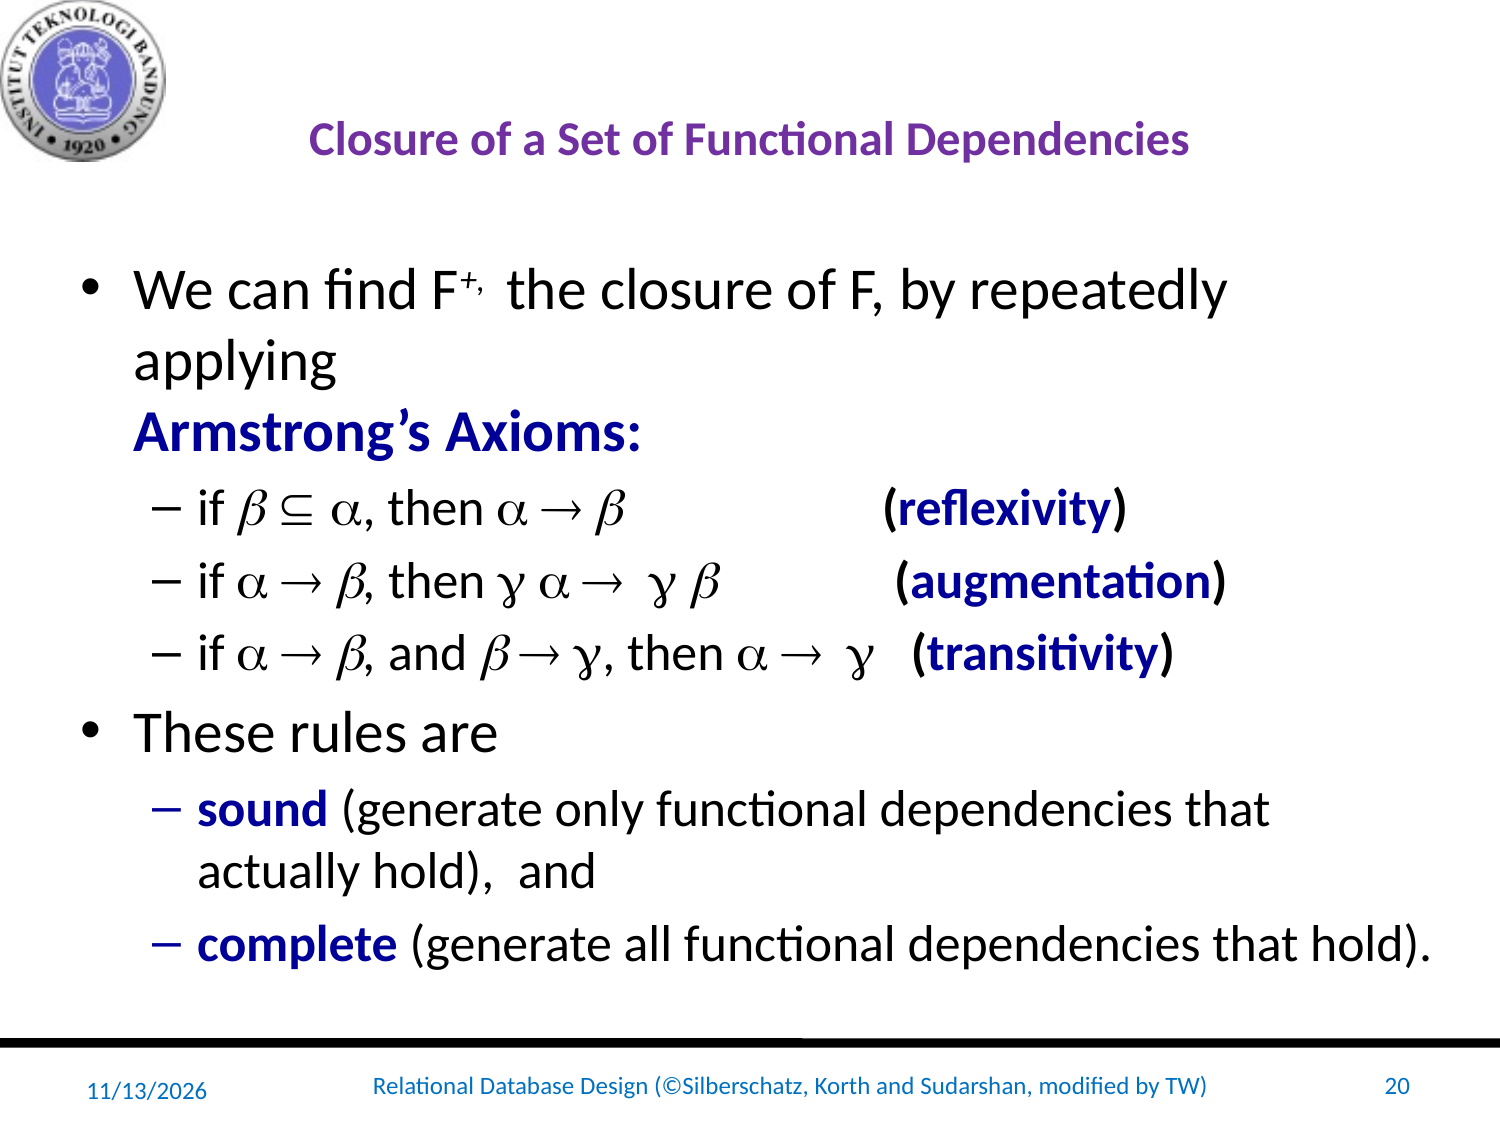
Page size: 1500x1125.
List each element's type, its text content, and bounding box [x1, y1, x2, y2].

footer Relational Database Design (©Silberschatz, Korth and Sudarshan, modified by TW) [246, 1054, 1336, 1115]
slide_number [58, 1054, 223, 1125]
title Closure of a Set of Functional Dependencies [99, 98, 1400, 174]
list We can find F+, the closure of F, by repeatedly applying Armstrong’s Axioms: if   , then    (reflexivity) if   , then      (augmentation) if   , and   , then    (transitivity) These rules are sound (generate only functional dependencies that actually hold), and complete (generate all functional dependencies that hold). [64, 242, 1459, 1016]
picture [0, 0, 166, 162]
slide_number 20 [1359, 1054, 1425, 1115]
